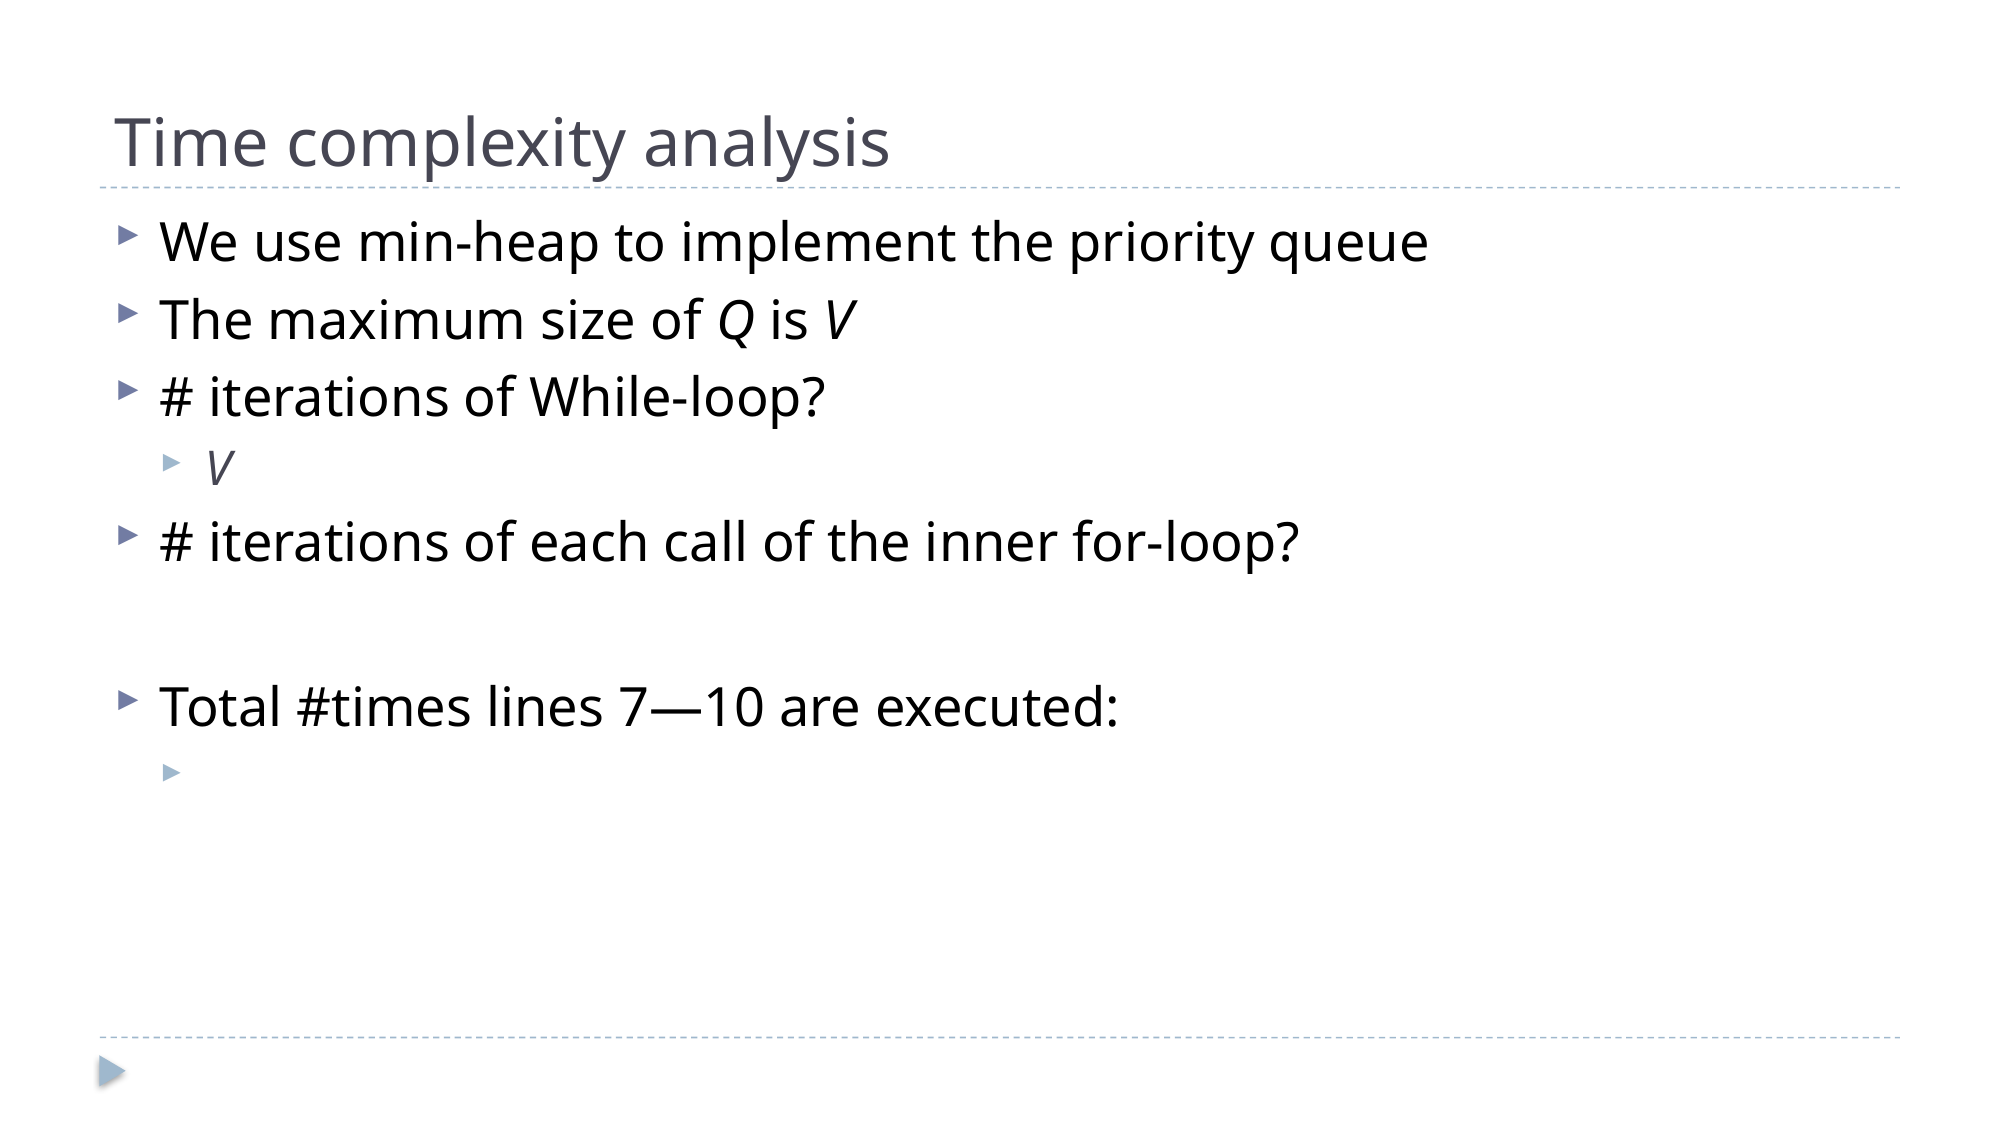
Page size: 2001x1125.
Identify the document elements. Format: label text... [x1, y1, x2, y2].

title Time complexity analysis [99, 24, 1901, 188]
